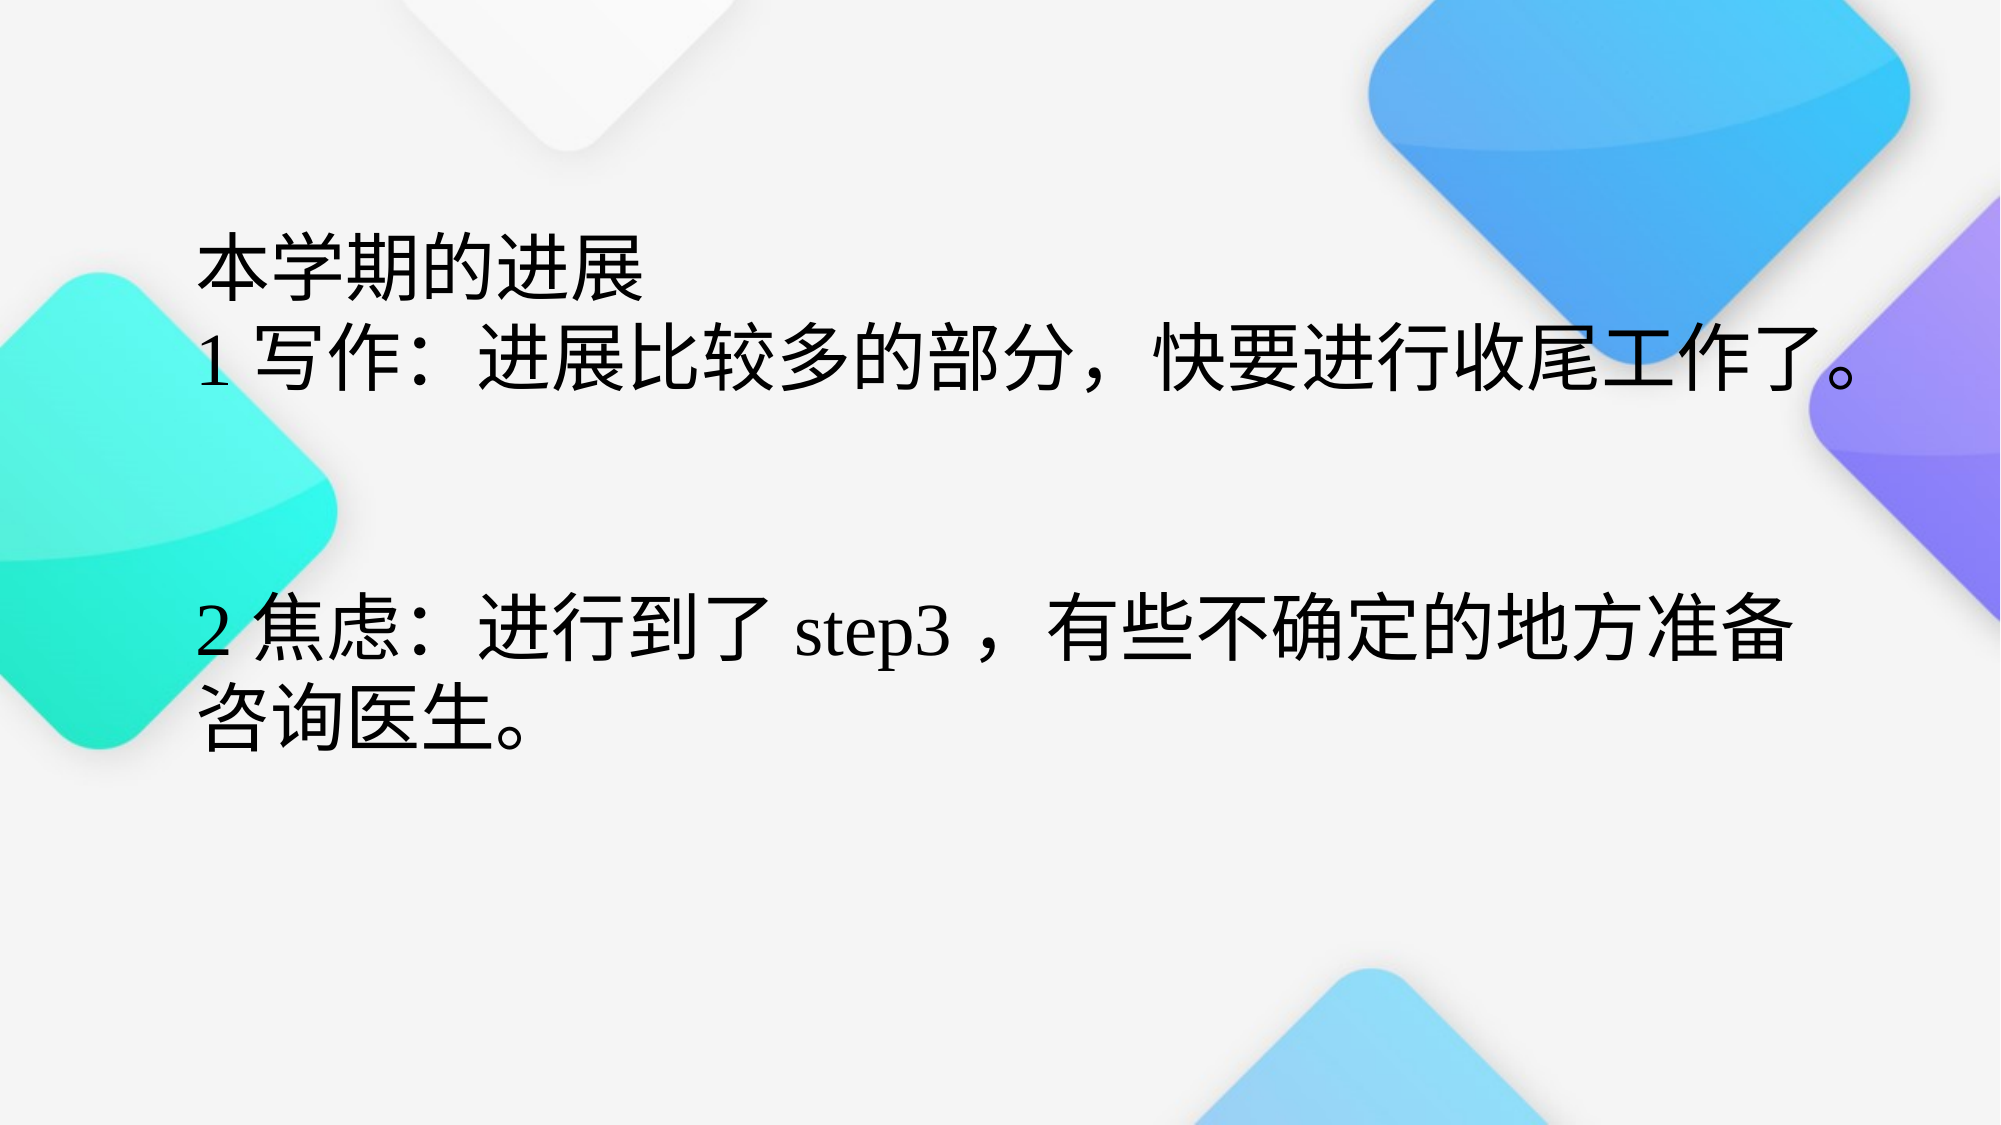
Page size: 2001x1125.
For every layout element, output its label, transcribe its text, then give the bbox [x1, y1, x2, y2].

picture [0, 0, 2001, 1125]
text_box 本学期的进展 1写作：进展比较多的部分，快要进行收尾工作了。 2焦虑：进行到了step3，有些不确定的地方准备咨询医生。 [180, 213, 1873, 769]
